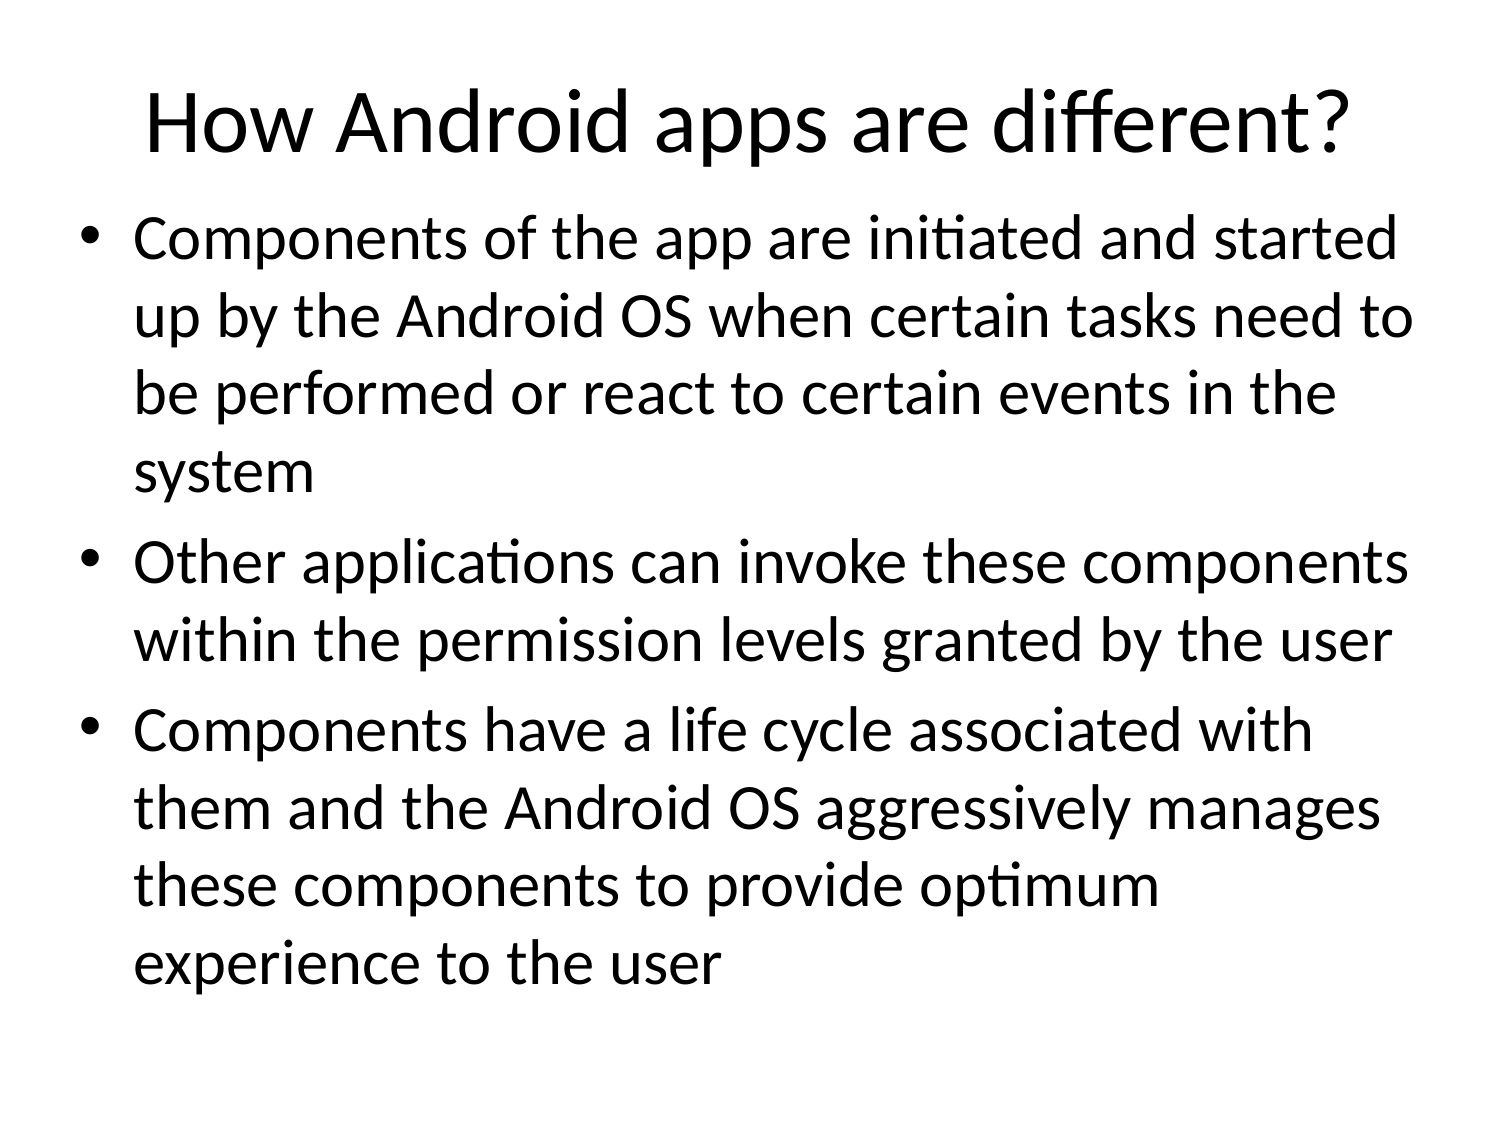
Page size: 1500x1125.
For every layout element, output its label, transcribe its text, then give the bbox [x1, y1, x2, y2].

list Components of the app are initiated and started up by the Android OS when certain tasks need to be performed or react to certain events in the system Other applications can invoke these components within the permission levels granted by the user Components have a life cycle associated with them and the Android OS aggressively manages these components to provide optimum experience to the user [63, 187, 1436, 1070]
title How Android apps are different? [75, 45, 1425, 187]
